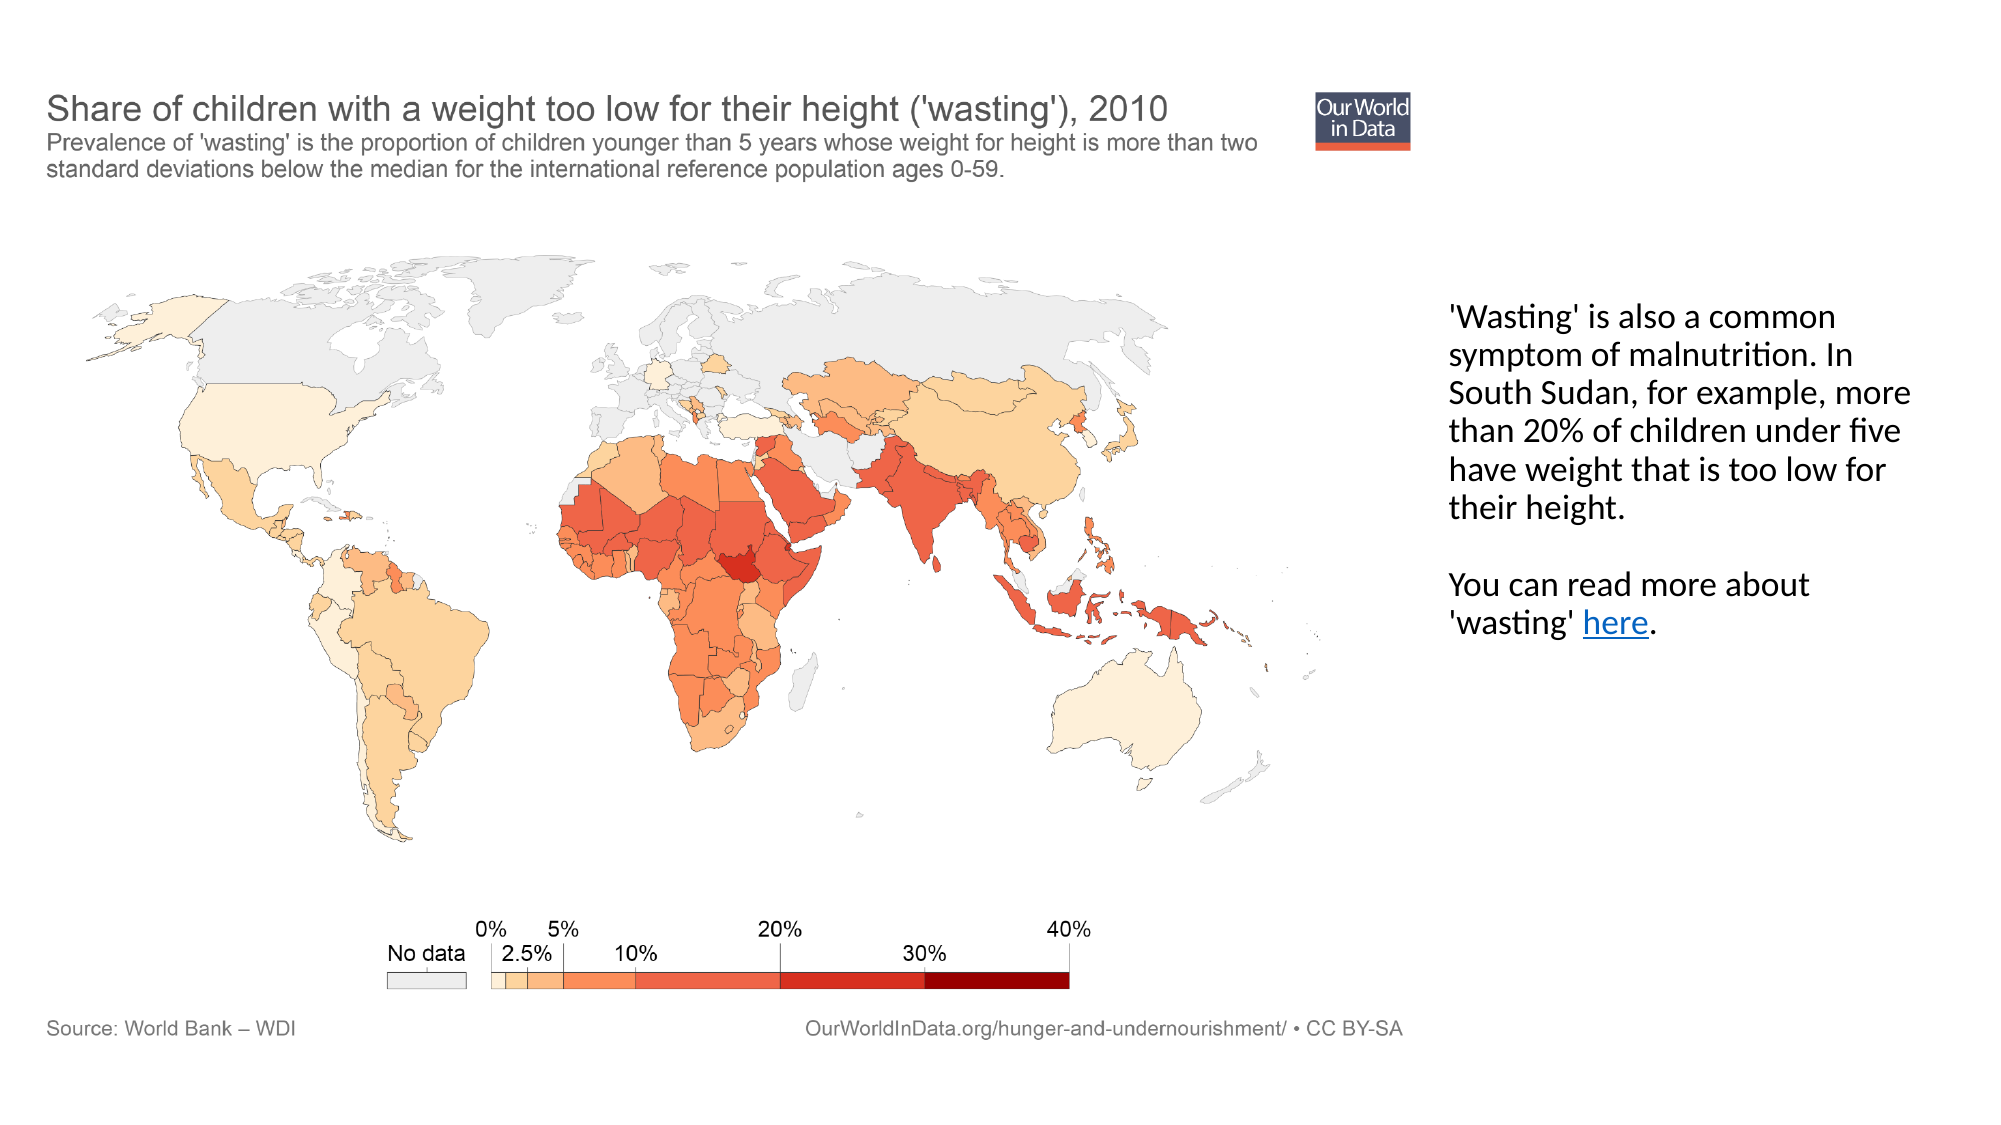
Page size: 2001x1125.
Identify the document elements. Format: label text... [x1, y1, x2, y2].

list 'Wasting' is also a common symptom of malnutrition. In South Sudan, for example, more than 20% of children under five have weight that is too low for their height. You can read more about 'wasting' here. [1435, 290, 1942, 842]
picture [21, 67, 1435, 1066]
